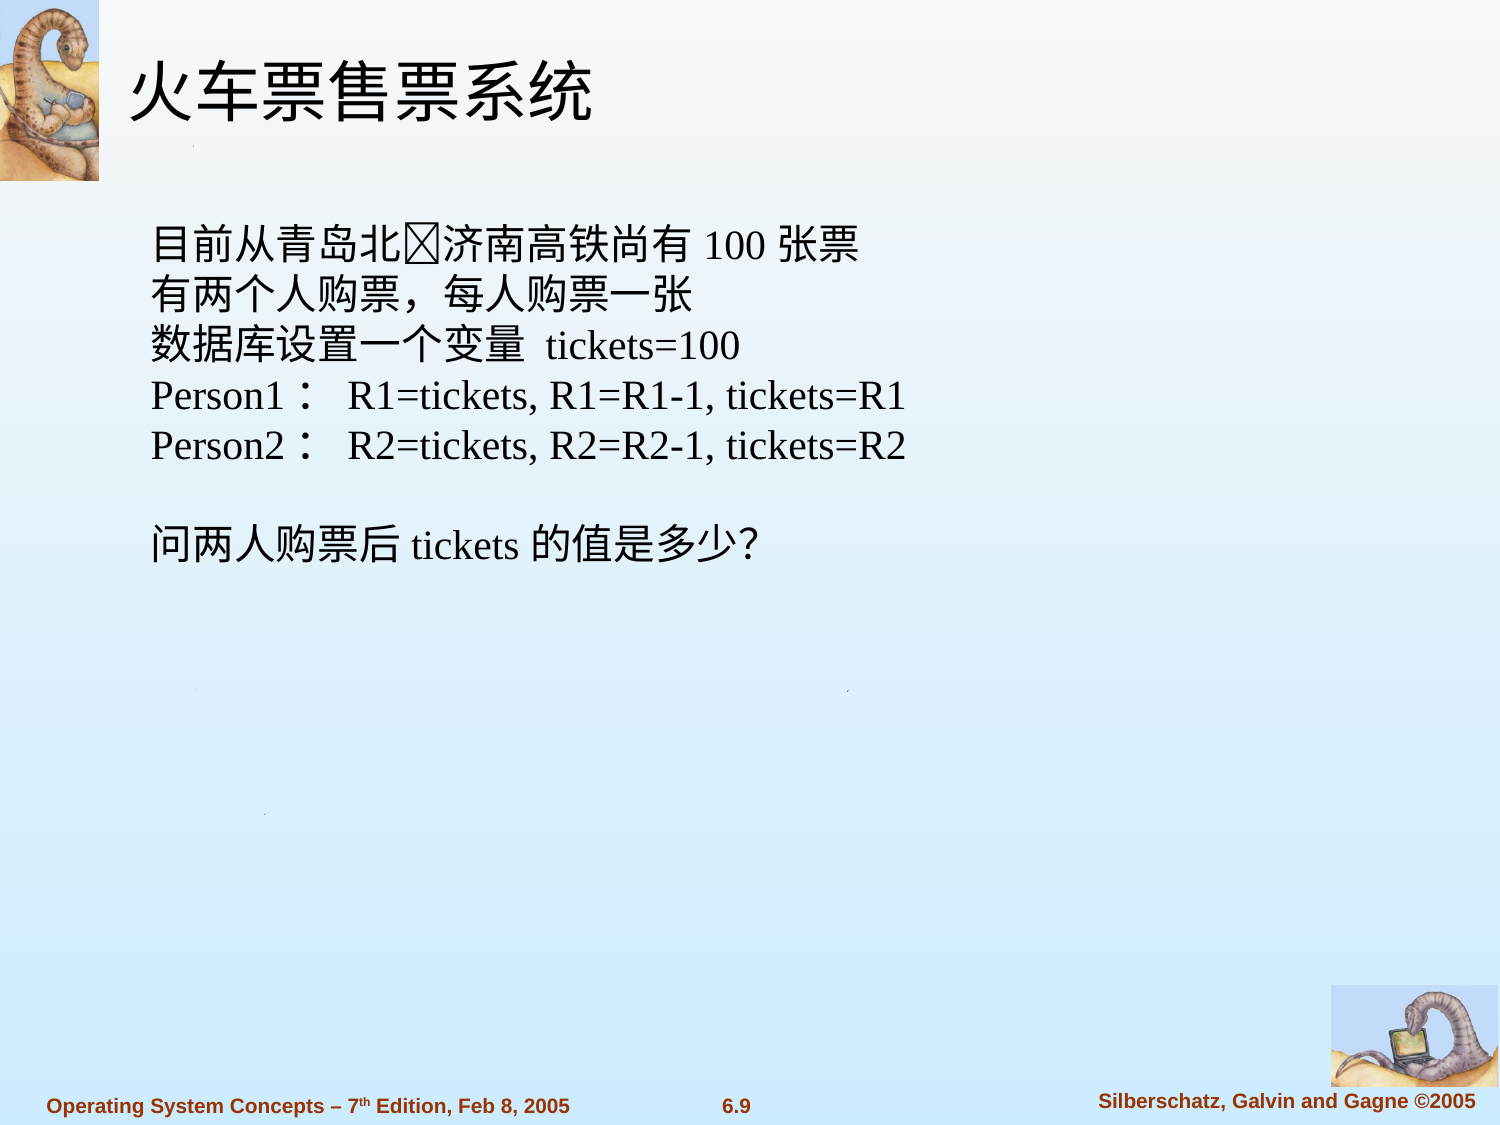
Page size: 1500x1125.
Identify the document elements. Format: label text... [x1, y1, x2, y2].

list 目前从青岛北济南高铁尚有100张票 有两个人购票，每人购票一张 数据库设置一个变量 tickets=100 Person1：R1=tickets, R1=R1-1, tickets=R1 Person2：R2=tickets, R2=R2-1, tickets=R2 问两人购票后tickets的值是多少？ [135, 210, 1342, 946]
picture [0, 0, 99, 181]
title 火车票售票系统 [112, 37, 1438, 138]
picture [1331, 985, 1498, 1087]
